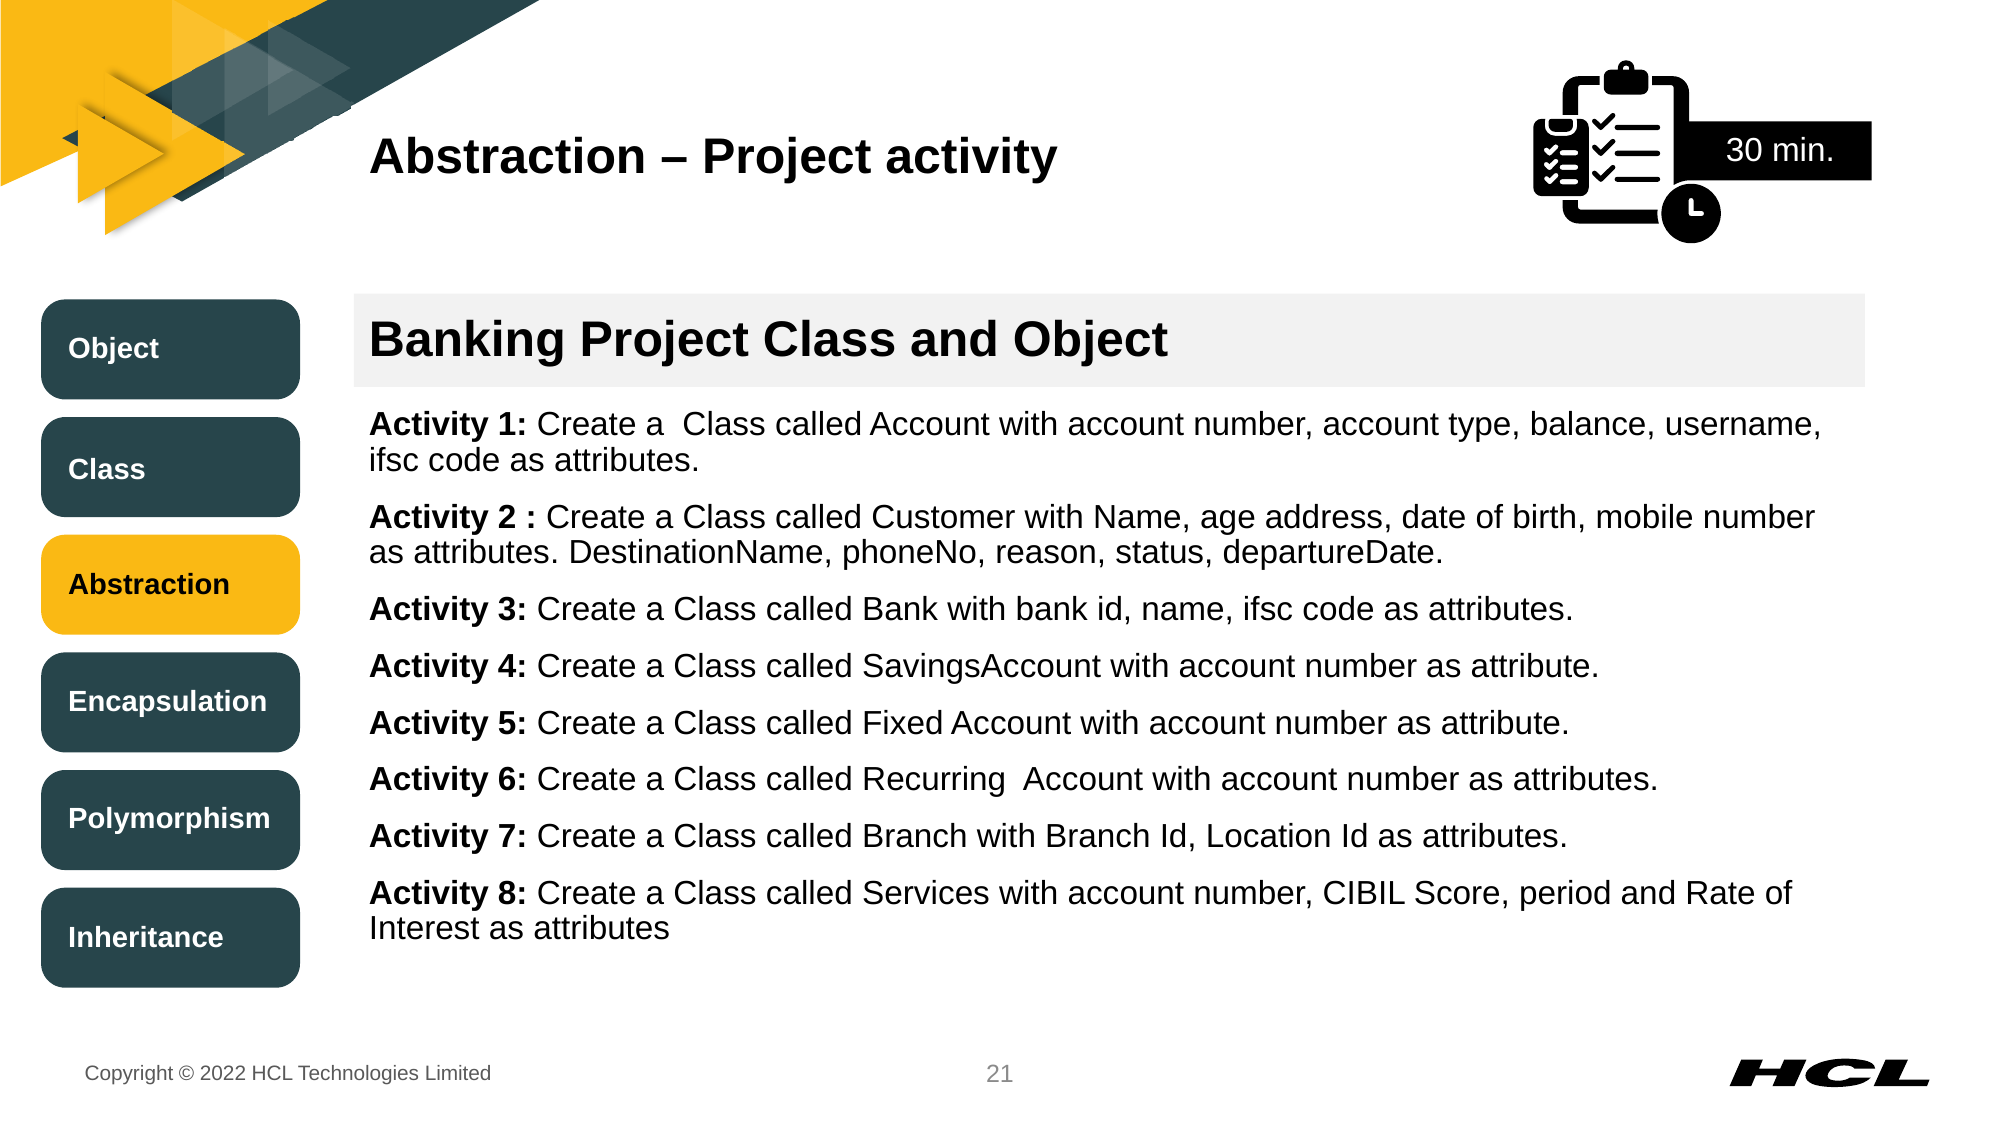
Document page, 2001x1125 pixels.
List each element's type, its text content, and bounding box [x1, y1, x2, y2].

title Abstraction – Project activity [353, 115, 1531, 199]
list Inheritance [53, 900, 289, 976]
list Object [53, 311, 289, 387]
list Class [53, 432, 289, 508]
list Polymorphism [53, 781, 289, 857]
list 30 min. [1696, 129, 1865, 173]
picture [172, 0, 354, 178]
list Encapsulation [53, 664, 289, 740]
list Banking Project Class and Object [353, 293, 1865, 387]
list Activity 1: Create a Class called Account with account number, account type, balance, username, ifsc code as attributes. Activity 2 : Create a Class called Customer with Name, age address, date of birth, mobile number as attributes. DestinationName, phoneNo, reason, status, departureDate. Activity 3: Create a Class called Bank with bank id, name, ifsc code as attributes. Activity 4: Create a Class called SavingsAccount with account number as attribute. Activity 5: Create a Class called Fixed Account with account number as attribute. Activity 6: Create a Class called Recurring Account with account number as attributes. Activity 7: Create a Class called Branch with Branch Id, Location Id as attributes. Activity 8: Create a Class called Services with account number, CIBIL Score, period and Rate of Interest as attributes [353, 399, 1863, 1014]
slide_number 21 [959, 1042, 1041, 1103]
list Abstraction [53, 547, 289, 623]
